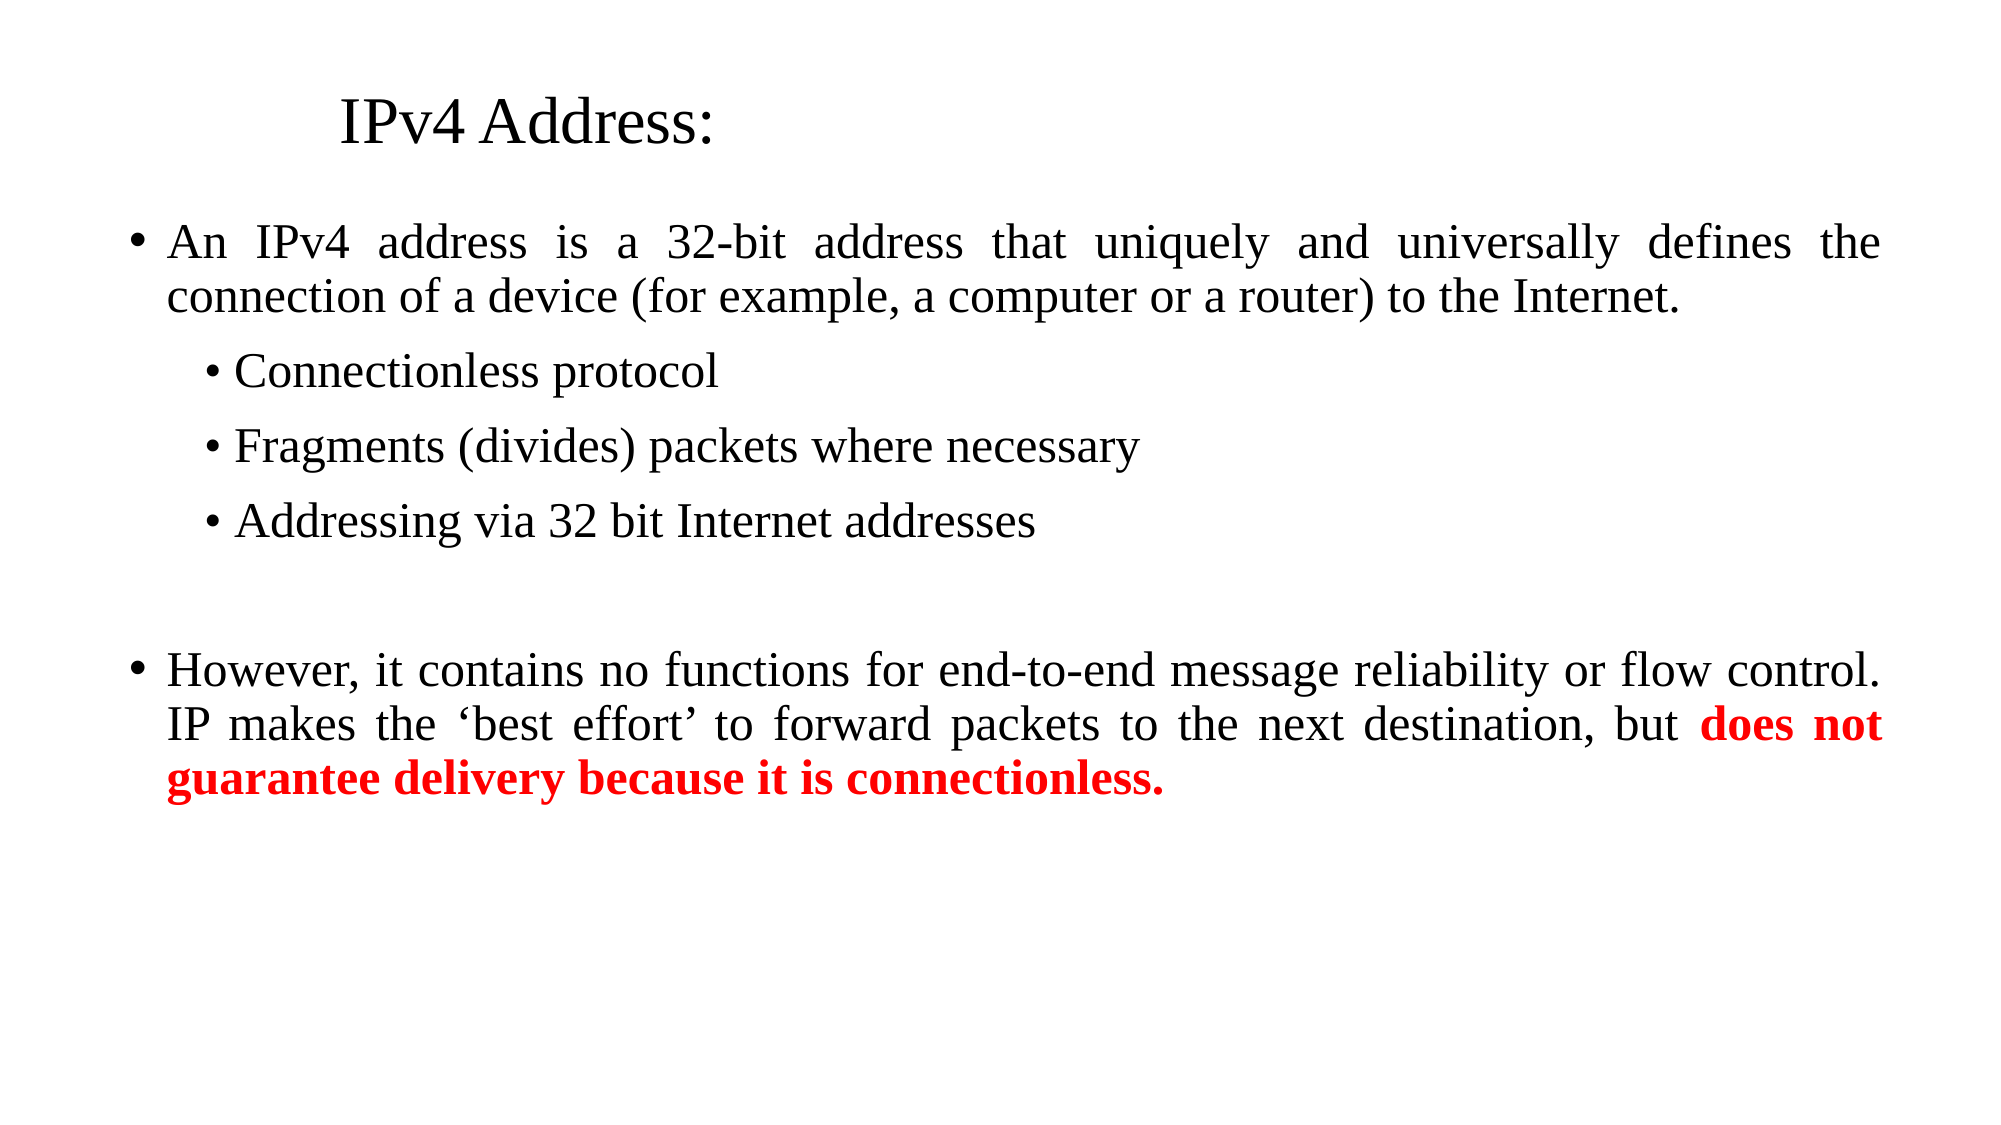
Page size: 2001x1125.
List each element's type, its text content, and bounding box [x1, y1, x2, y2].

list An IPv4 address is a 32-bit address that uniquely and universally defines the connection of a device (for example, a computer or a router) to the Internet. • Connectionless protocol • Fragments (divides) packets where necessary • Addressing via 32 bit Internet addresses However, it contains no functions for end-to-end message reliability or flow control. IP makes the ‘best effort’ to forward packets to the next destination, but does not guarantee delivery because it is connectionless. [114, 208, 1898, 1038]
title IPv4 Address: [324, 115, 1675, 208]
